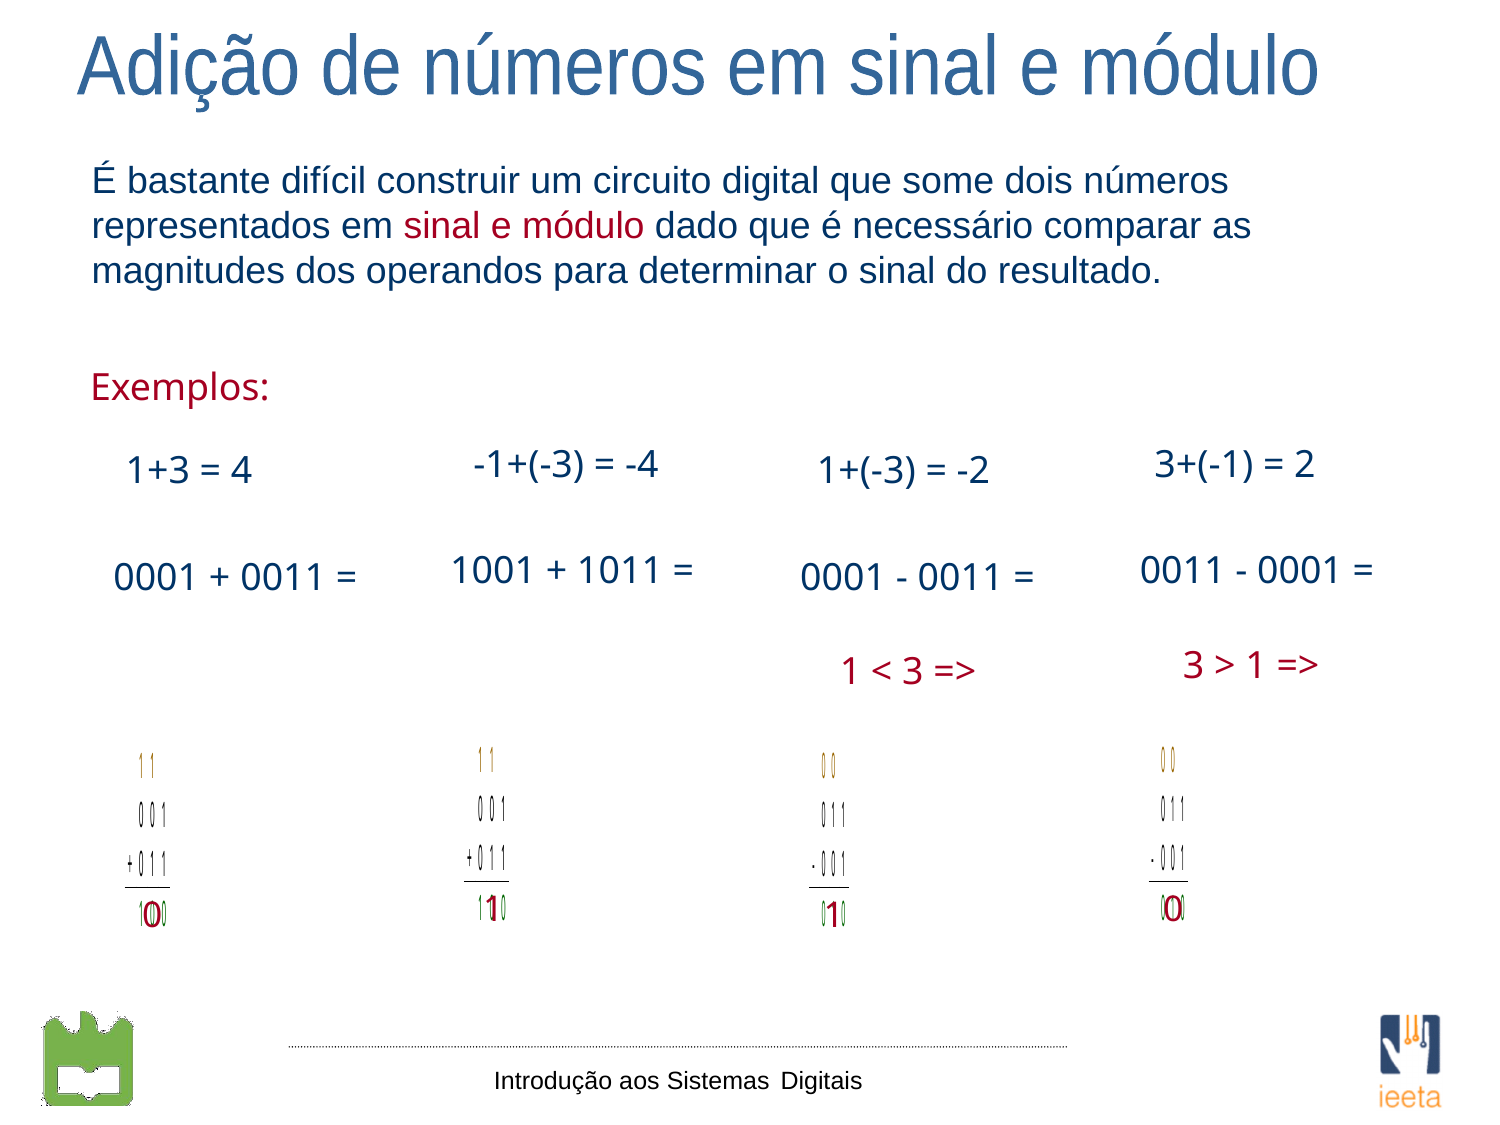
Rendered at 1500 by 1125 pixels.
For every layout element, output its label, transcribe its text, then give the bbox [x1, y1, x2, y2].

text_box 0001 + 0011 = [98, 545, 382, 605]
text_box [1148, 733, 1375, 977]
picture [1376, 1011, 1443, 1111]
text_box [123, 739, 386, 983]
text_box 0001 - 0011 = [785, 545, 1060, 605]
text_box 3 > 1 => [1168, 633, 1335, 694]
text_box É bastante difícil construir um circuito digital que some dois números representados em sinal e módulo dado que é necessário comparar as magnitudes dos operandos para determinar o sinal do resultado. [76, 148, 1451, 299]
text_box Exemplos: [75, 355, 285, 416]
text_box 3+(-1) = 2 [1139, 432, 1331, 493]
text_box 1+(-3) = -2 [802, 438, 1006, 499]
text_box 1+3 = 4 [110, 438, 268, 499]
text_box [808, 739, 1035, 983]
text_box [463, 733, 725, 977]
text_box 1001 + 1011 = [435, 538, 719, 599]
picture [41, 1011, 134, 1106]
text_box -1+(-3) = -4 [458, 432, 674, 493]
text_box 1 < 3 => [825, 639, 992, 699]
text_box 0011 - 0001 = [1125, 538, 1400, 599]
